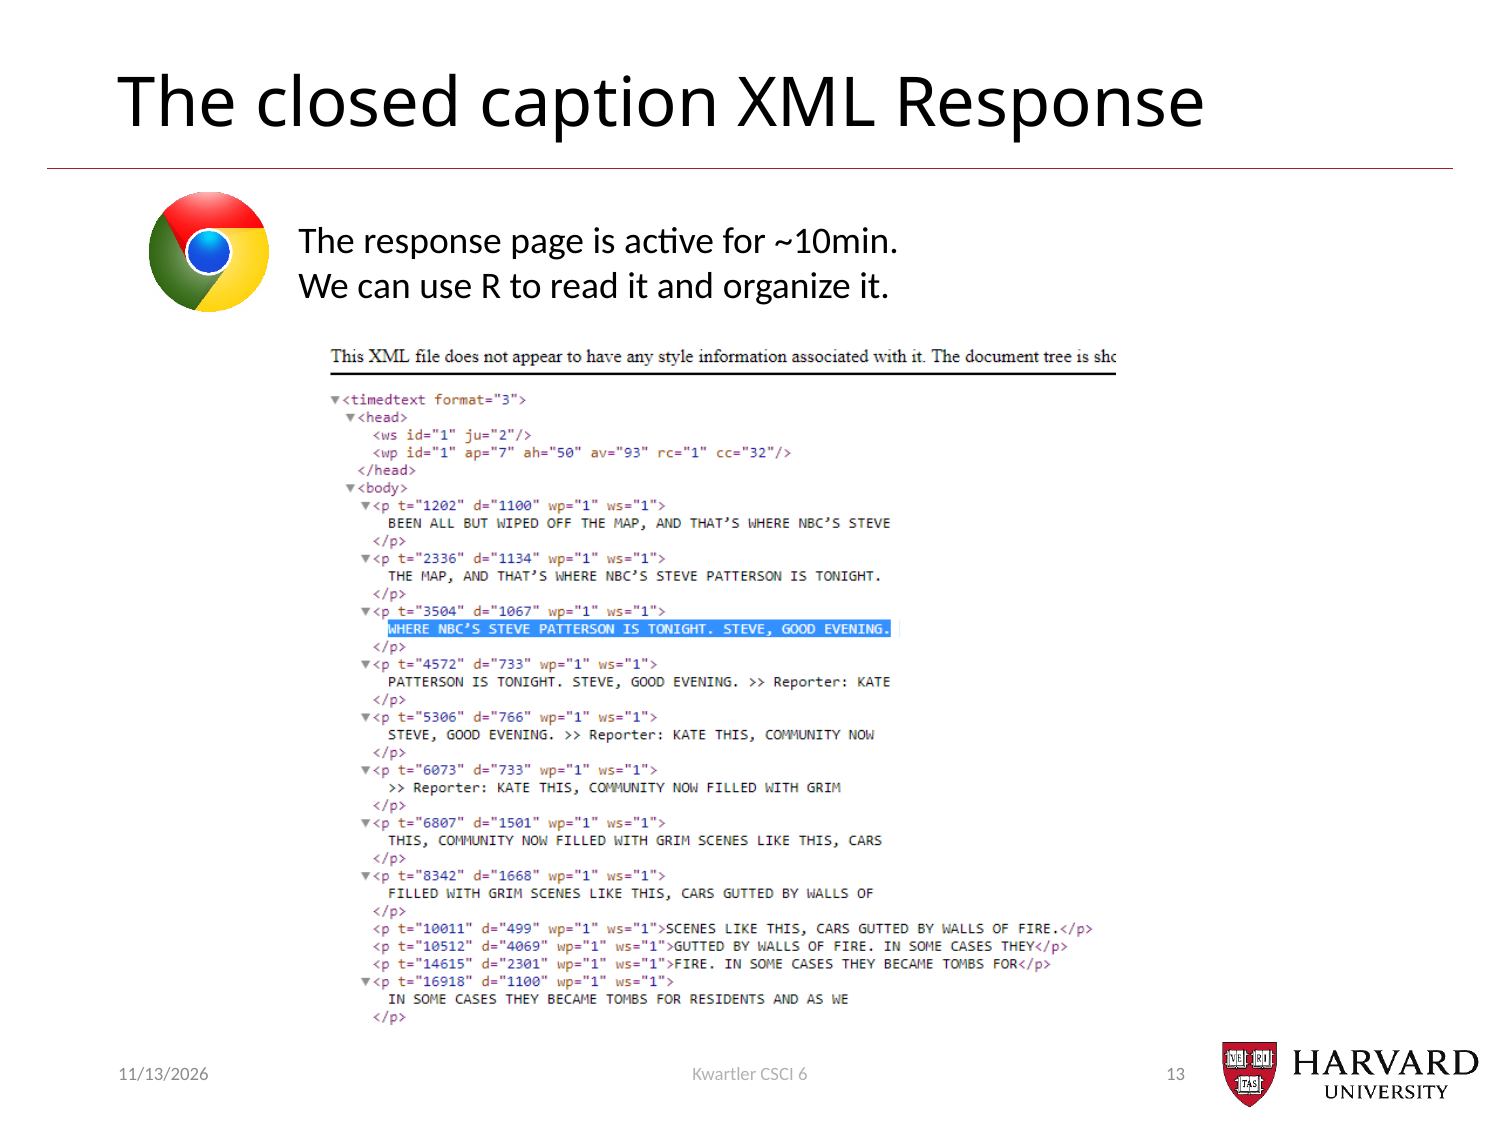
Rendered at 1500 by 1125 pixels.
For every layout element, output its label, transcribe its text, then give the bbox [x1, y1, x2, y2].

picture [1200, 1024, 1500, 1125]
footer Kwartler CSCI 6 [496, 1042, 1004, 1103]
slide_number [103, 1042, 441, 1103]
picture [320, 334, 1116, 1025]
title The closed caption XML Response [103, 59, 1397, 157]
text_box The response page is active for ~10min. We can use R to read it and organize it. [283, 208, 932, 313]
slide_number 13 [1059, 1042, 1200, 1103]
picture [146, 190, 270, 313]
